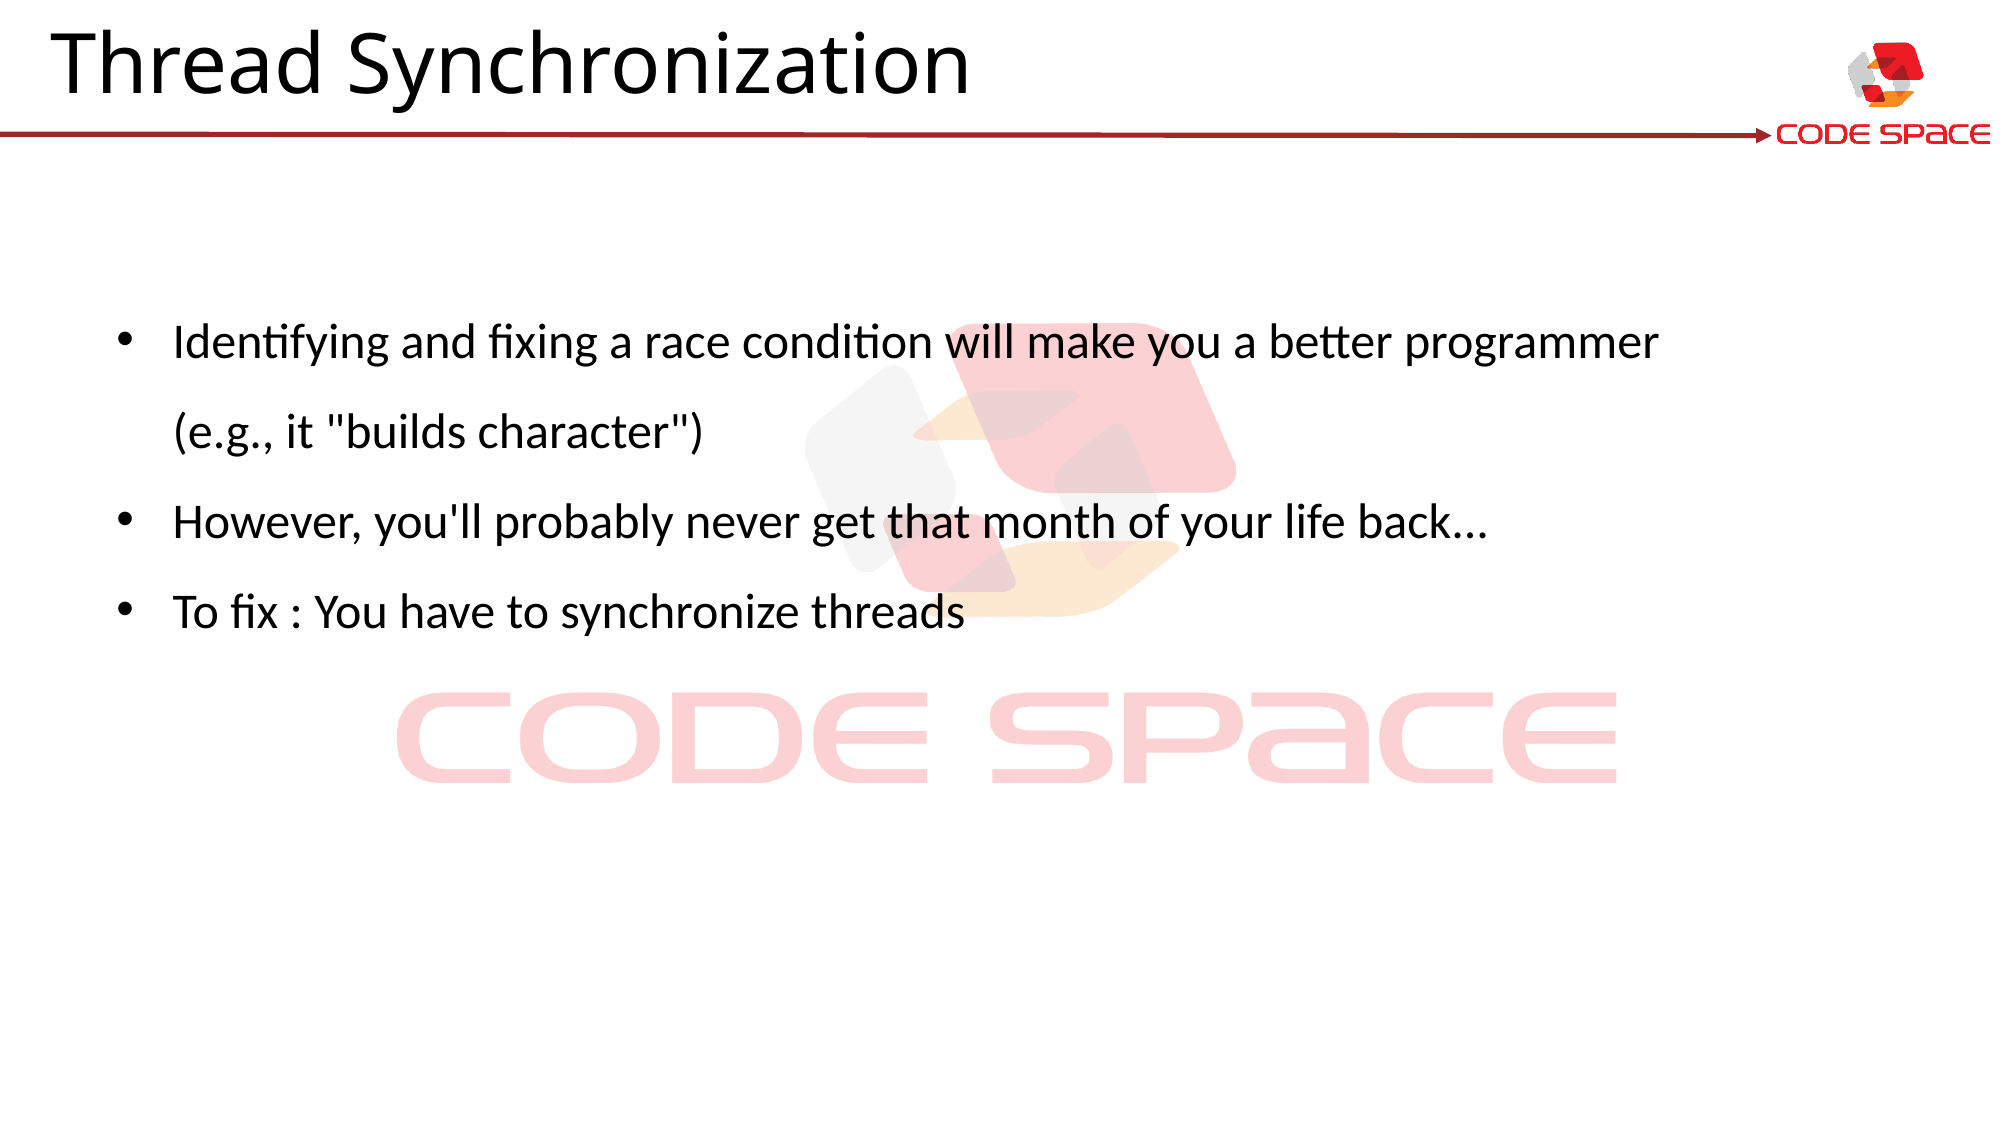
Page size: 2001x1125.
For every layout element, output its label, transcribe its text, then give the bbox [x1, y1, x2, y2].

picture [1707, 0, 2001, 219]
text_box Identifying and fixing a race condition will make you a better programmer (e.g., it "builds character") However, you'll probably never get that month of your life back... To fix : You have to synchronize threads [101, 270, 1772, 646]
title Thread Synchronization [34, 18, 1772, 114]
